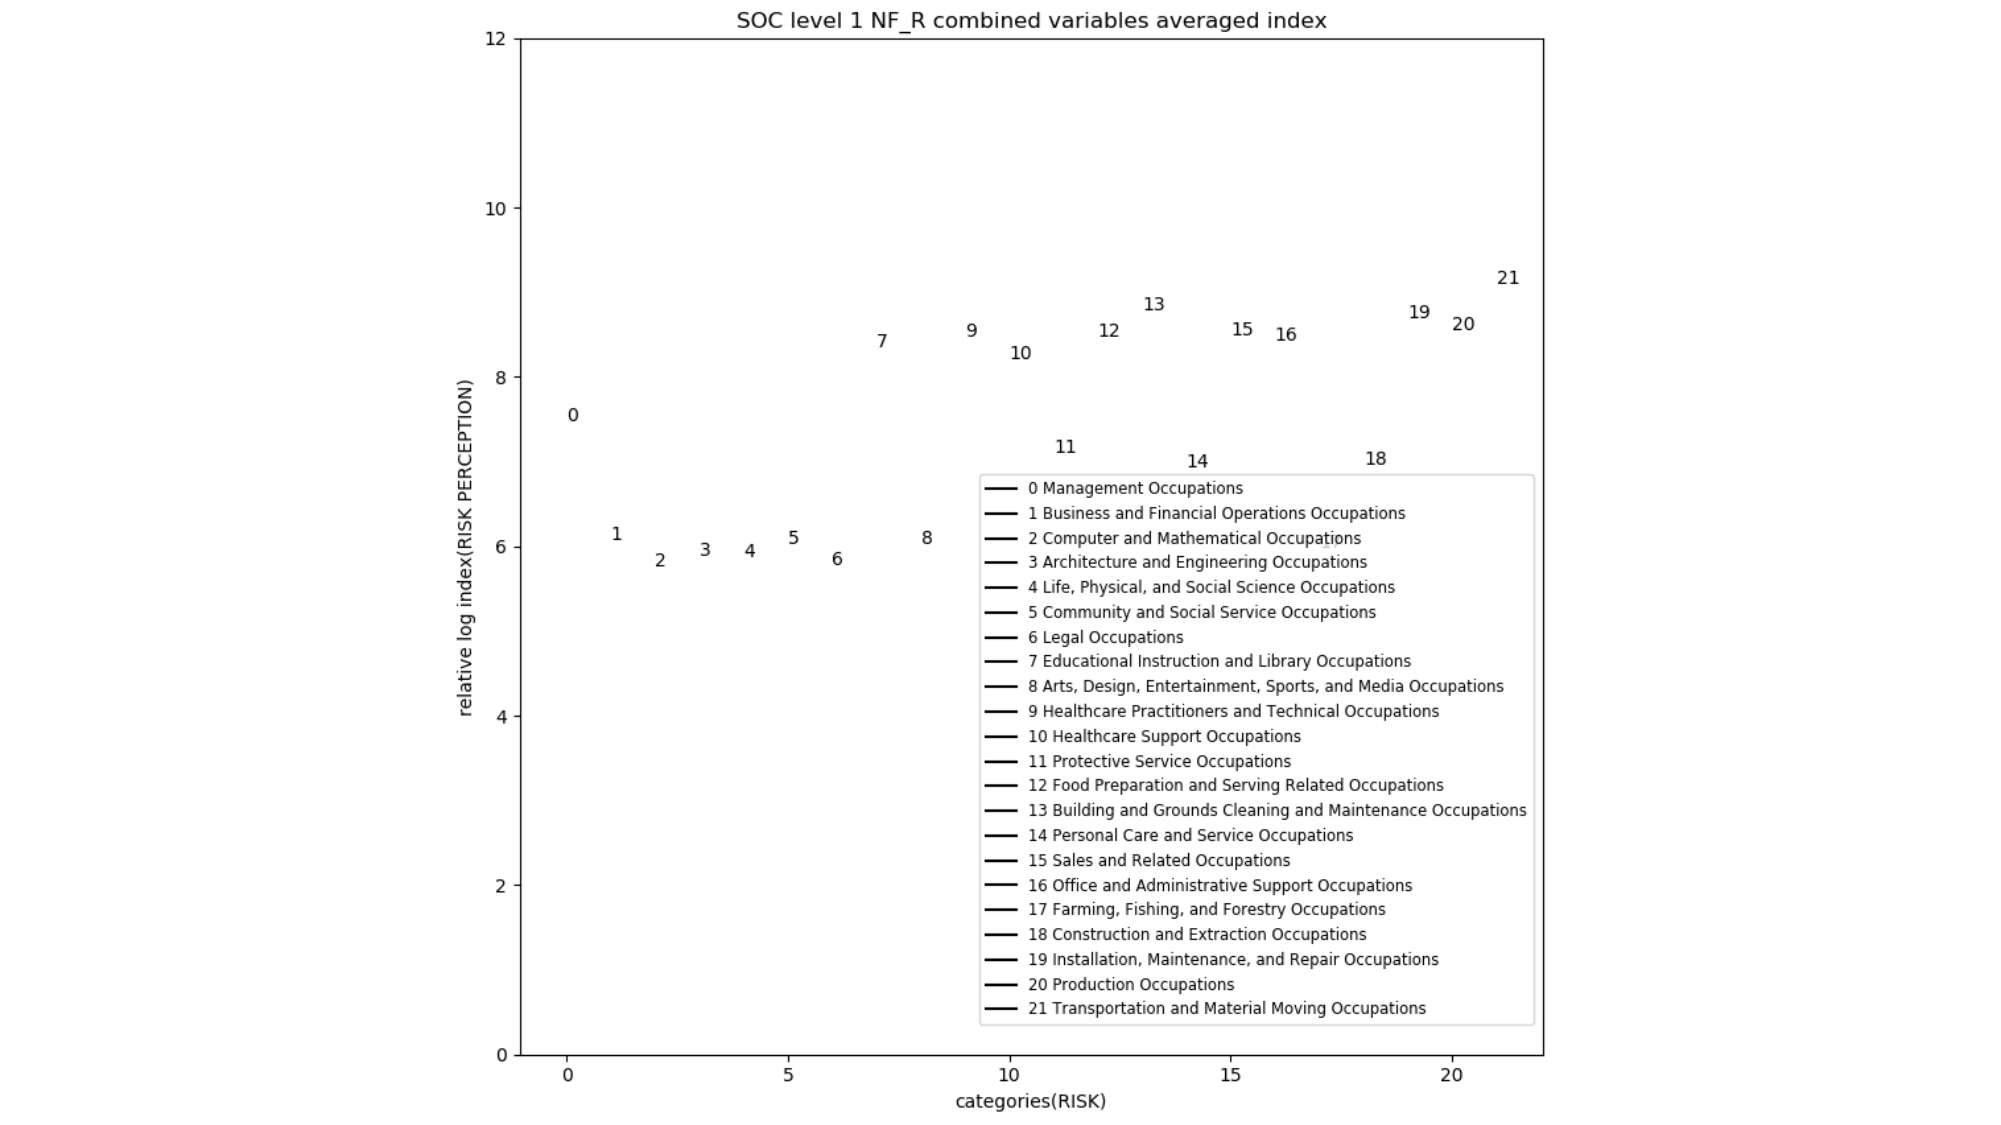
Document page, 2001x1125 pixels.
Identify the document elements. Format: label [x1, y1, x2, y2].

picture [445, 0, 1555, 1125]
